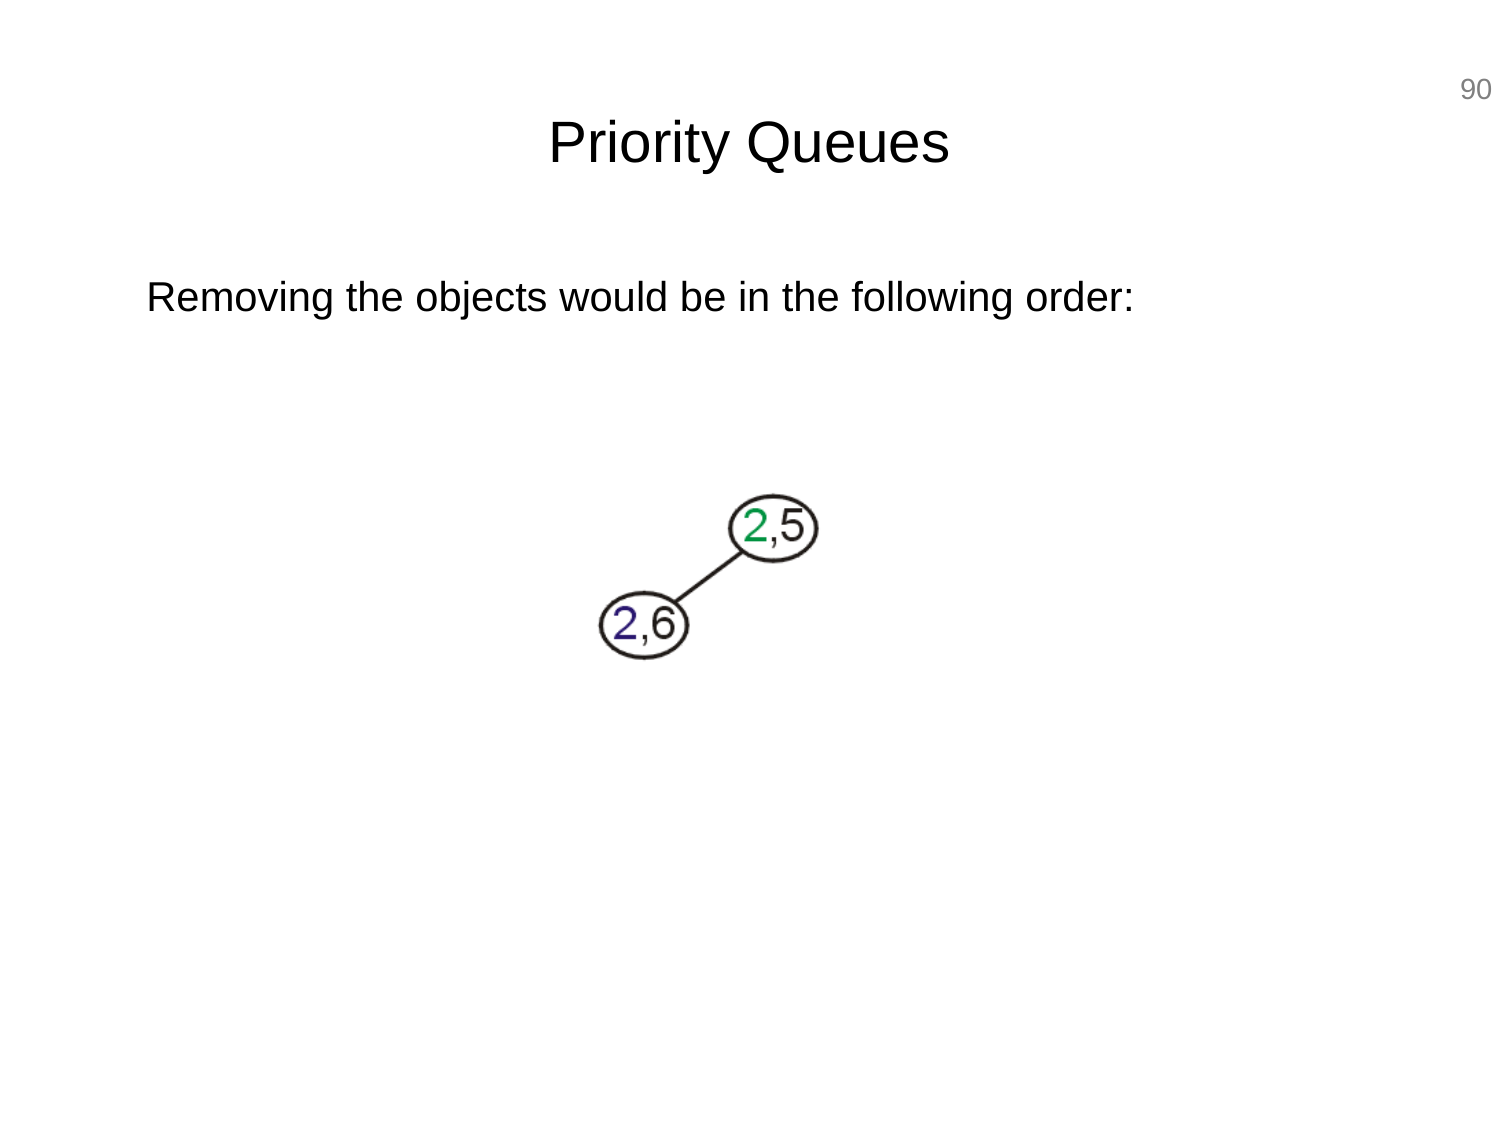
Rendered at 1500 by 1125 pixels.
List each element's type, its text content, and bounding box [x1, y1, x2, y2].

list Removing the objects would be in the following order: [75, 262, 1425, 1005]
title Priority Queues [75, 45, 1425, 233]
picture [525, 485, 1023, 766]
